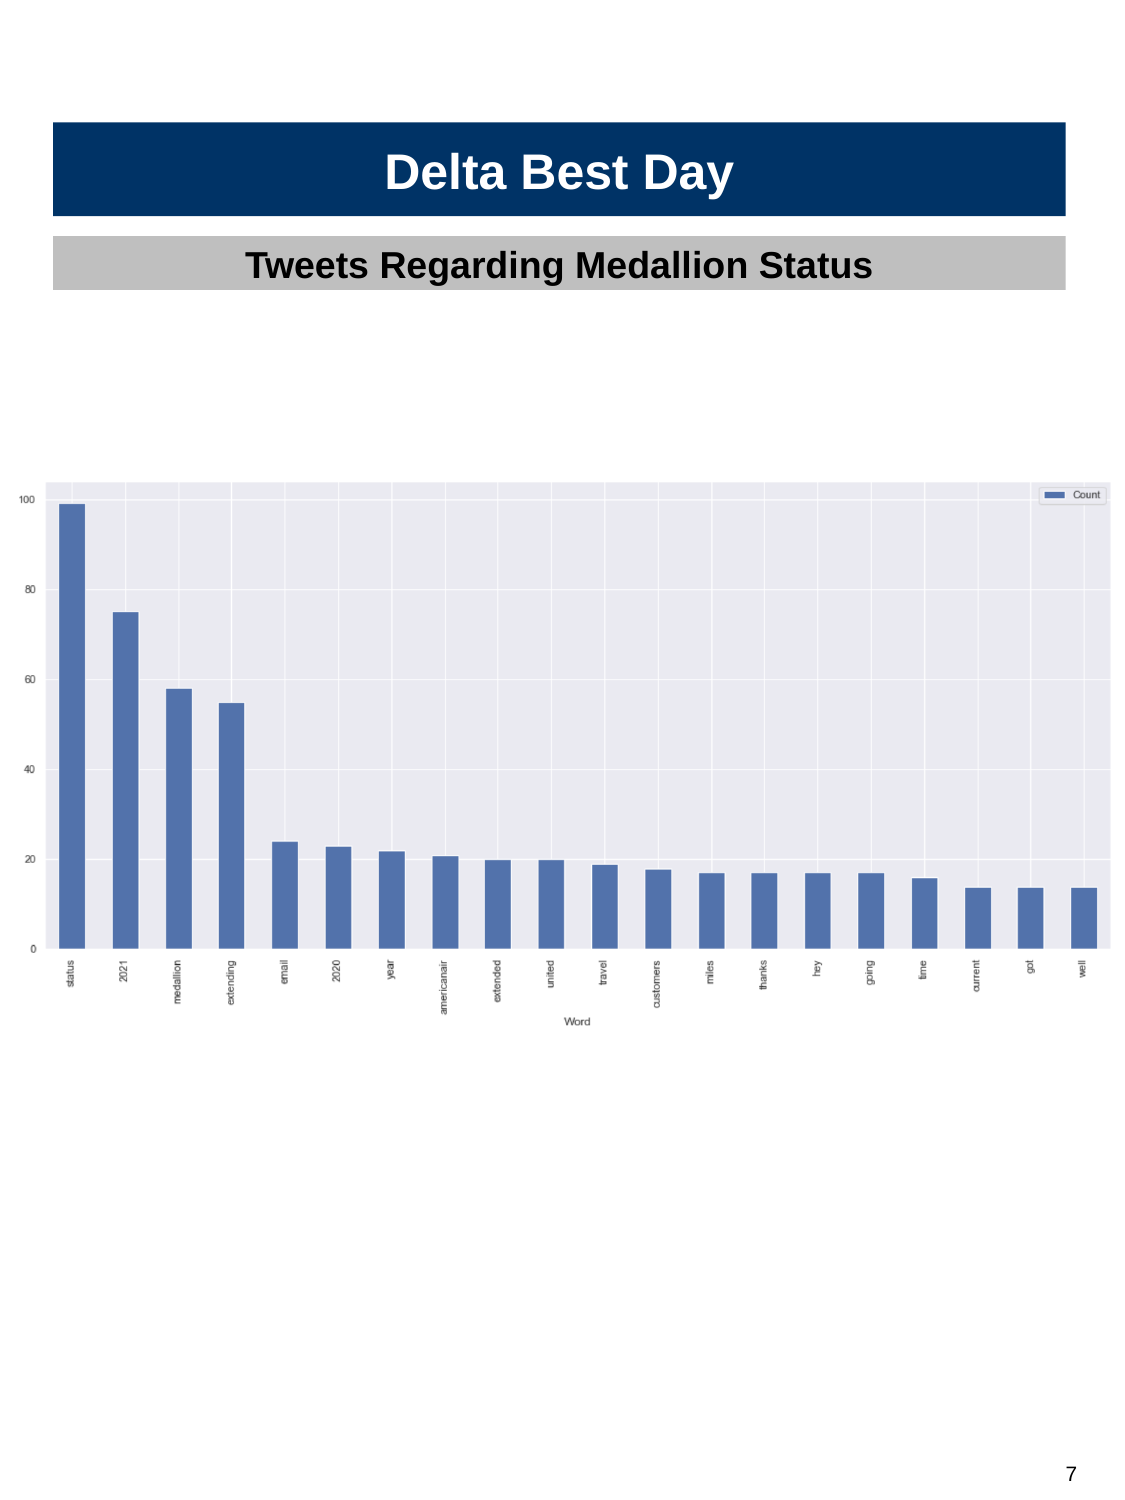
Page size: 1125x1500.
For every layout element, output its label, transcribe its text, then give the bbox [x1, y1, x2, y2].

list Tweets Regarding Medallion Status [52, 235, 1066, 291]
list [0, 463, 1125, 1037]
slide_number 6 [1065, 1437, 1112, 1486]
title Delta Best Day [52, 122, 1066, 217]
